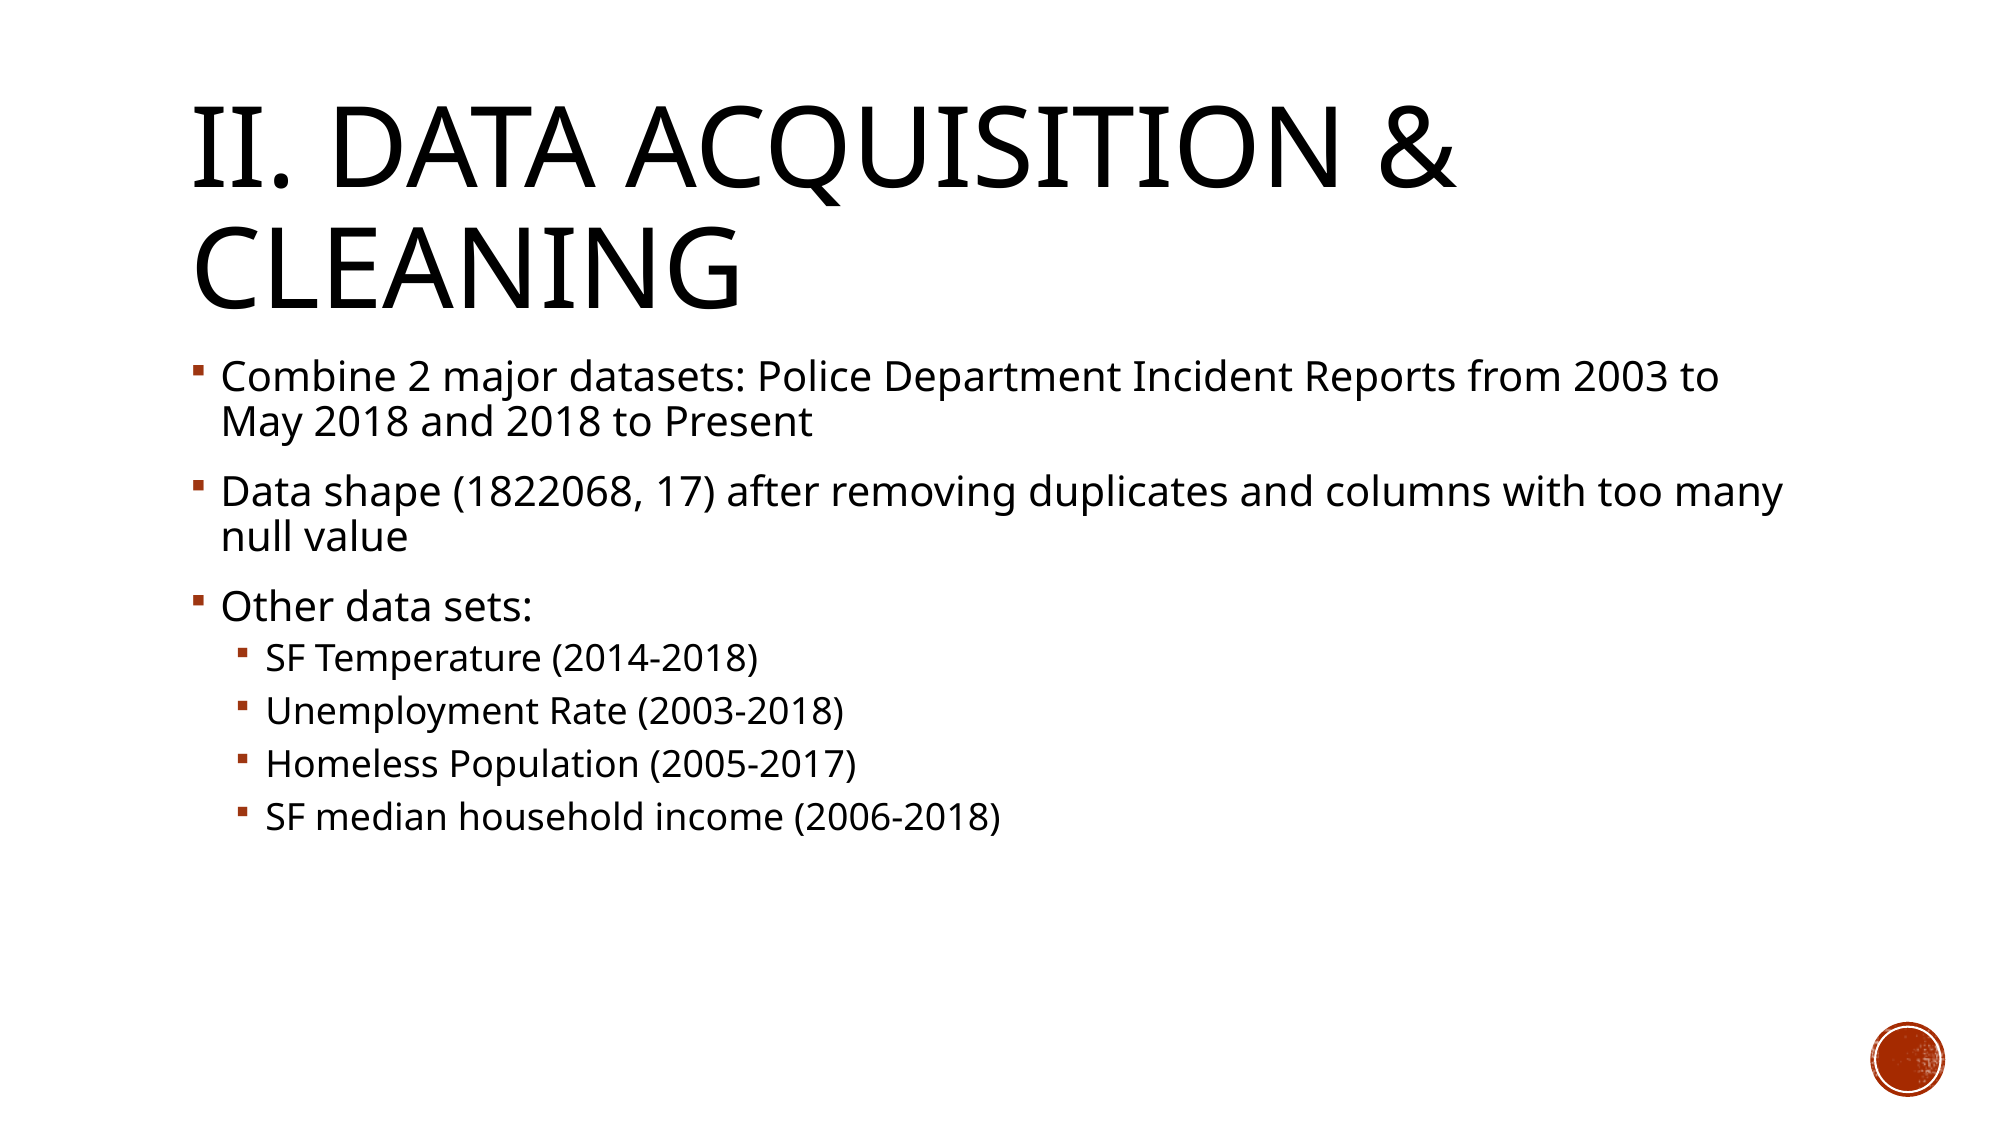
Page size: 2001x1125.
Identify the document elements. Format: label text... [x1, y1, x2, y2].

list Combine 2 major datasets: Police Department Incident Reports from 2003 to May 2018 and 2018 to Present Data shape (1822068, 17) after removing duplicates and columns with too many null value Other data sets: SF Temperature (2014-2018) Unemployment Rate (2003-2018) Homeless Population (2005-2017) SF median household income (2006-2018) [175, 348, 1826, 1013]
title II. Data acquisition & cleaning [175, 79, 1826, 344]
